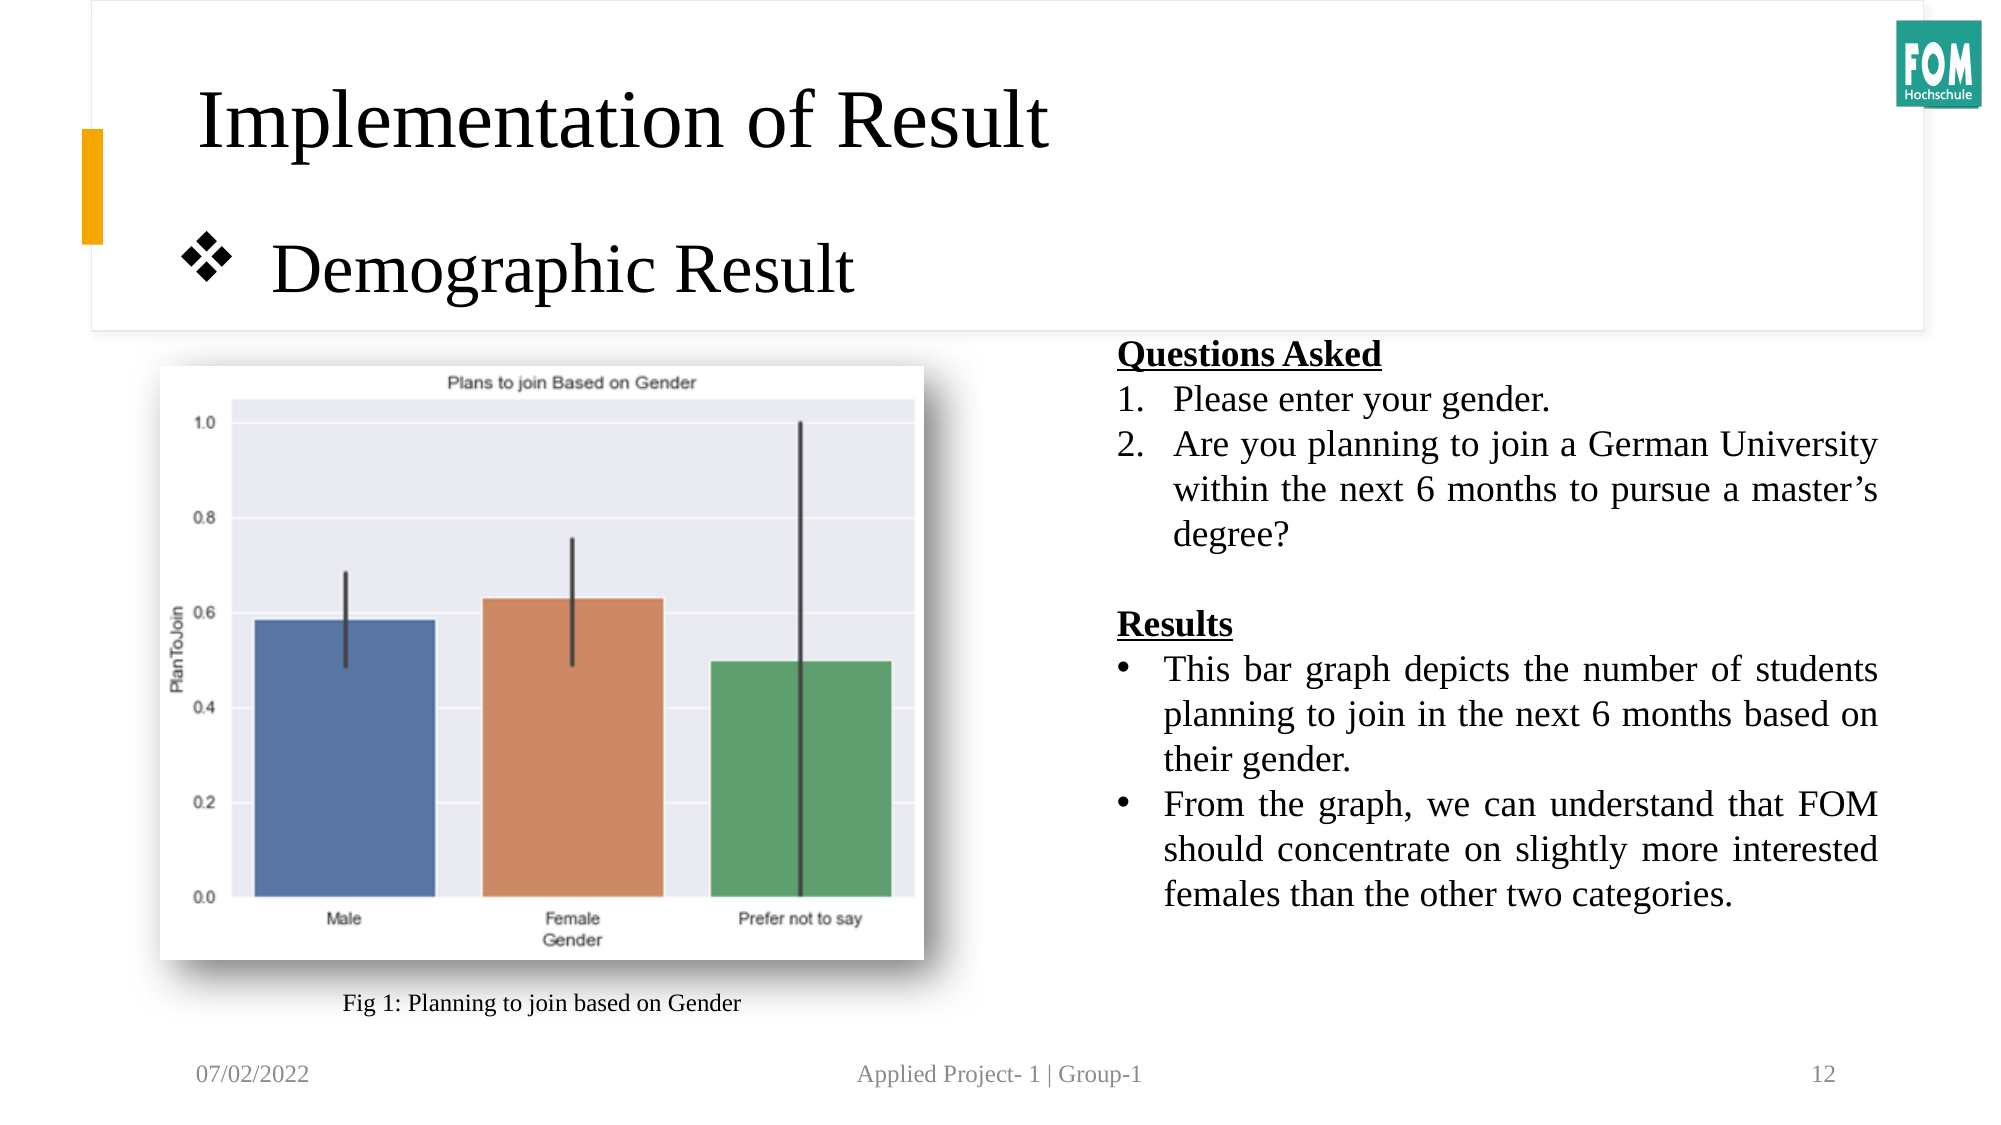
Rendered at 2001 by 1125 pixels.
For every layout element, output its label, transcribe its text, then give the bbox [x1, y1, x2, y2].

picture [160, 366, 924, 960]
footer Applied Project- 1 | Group-1 [662, 1042, 1338, 1103]
title Implementation of Result [183, 68, 1851, 173]
picture [1894, 18, 1984, 111]
text_box Fig 1: Planning to join based on Gender [296, 978, 788, 1024]
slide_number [180, 1042, 631, 1103]
slide_number 12 [1401, 1042, 1851, 1103]
text_box Questions Asked Please enter your gender. Are you planning to join a German University within the next 6 months to pursue a master’s degree? Results This bar graph depicts the number of students planning to join in the next 6 months based on their gender. From the graph, we can understand that FOM should concentrate on slightly more interested females than the other two categories. [1102, 321, 1895, 922]
text_box Demographic Result [160, 217, 924, 322]
